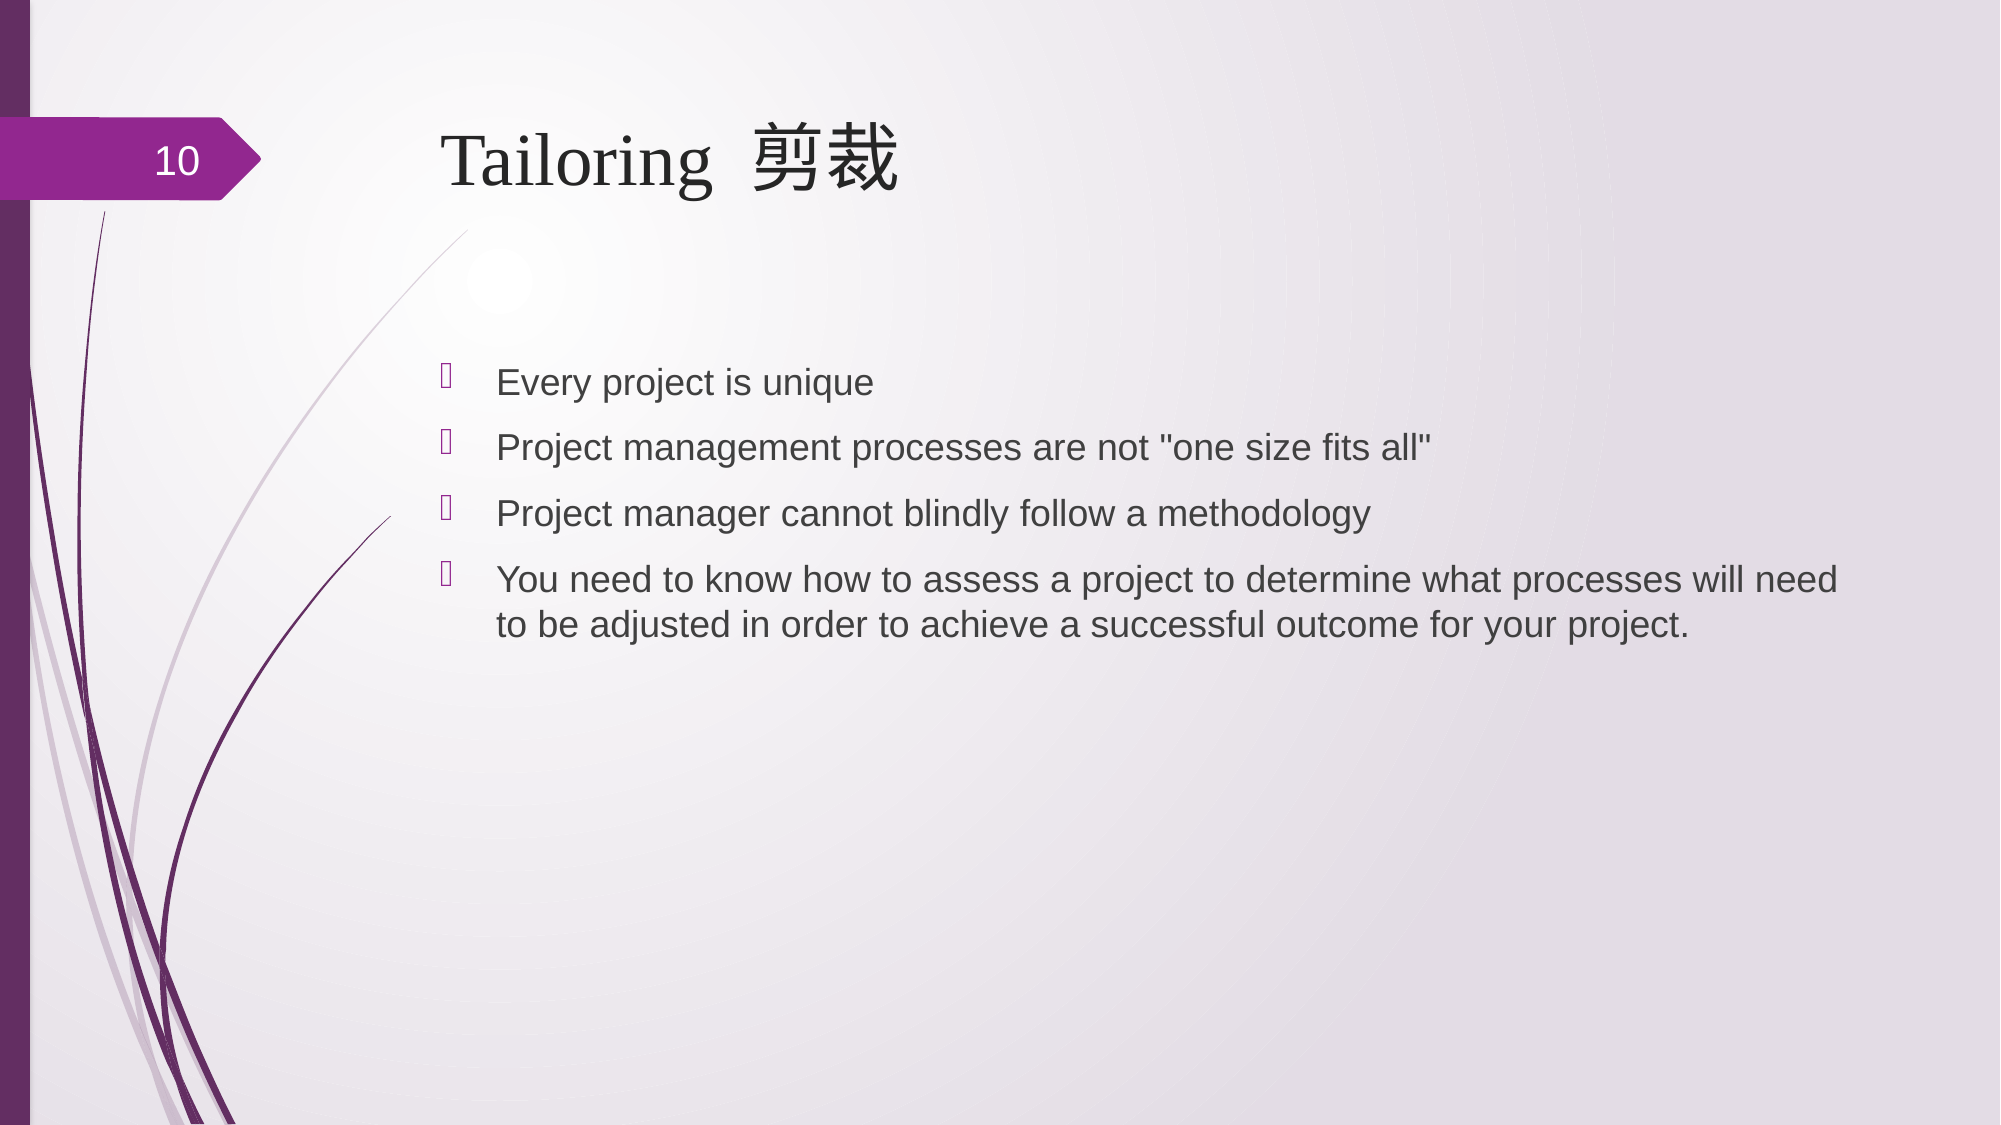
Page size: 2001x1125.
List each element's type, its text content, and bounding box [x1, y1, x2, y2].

list Every project is unique Project management processes are not "one size fits all" Project manager cannot blindly follow a methodology You need to know how to assess a project to determine what processes will need to be adjusted in order to achieve a successful outcome for your project. [424, 350, 1888, 970]
title Tailoring 剪裁 [425, 102, 1888, 313]
slide_number 10 [87, 129, 216, 190]
